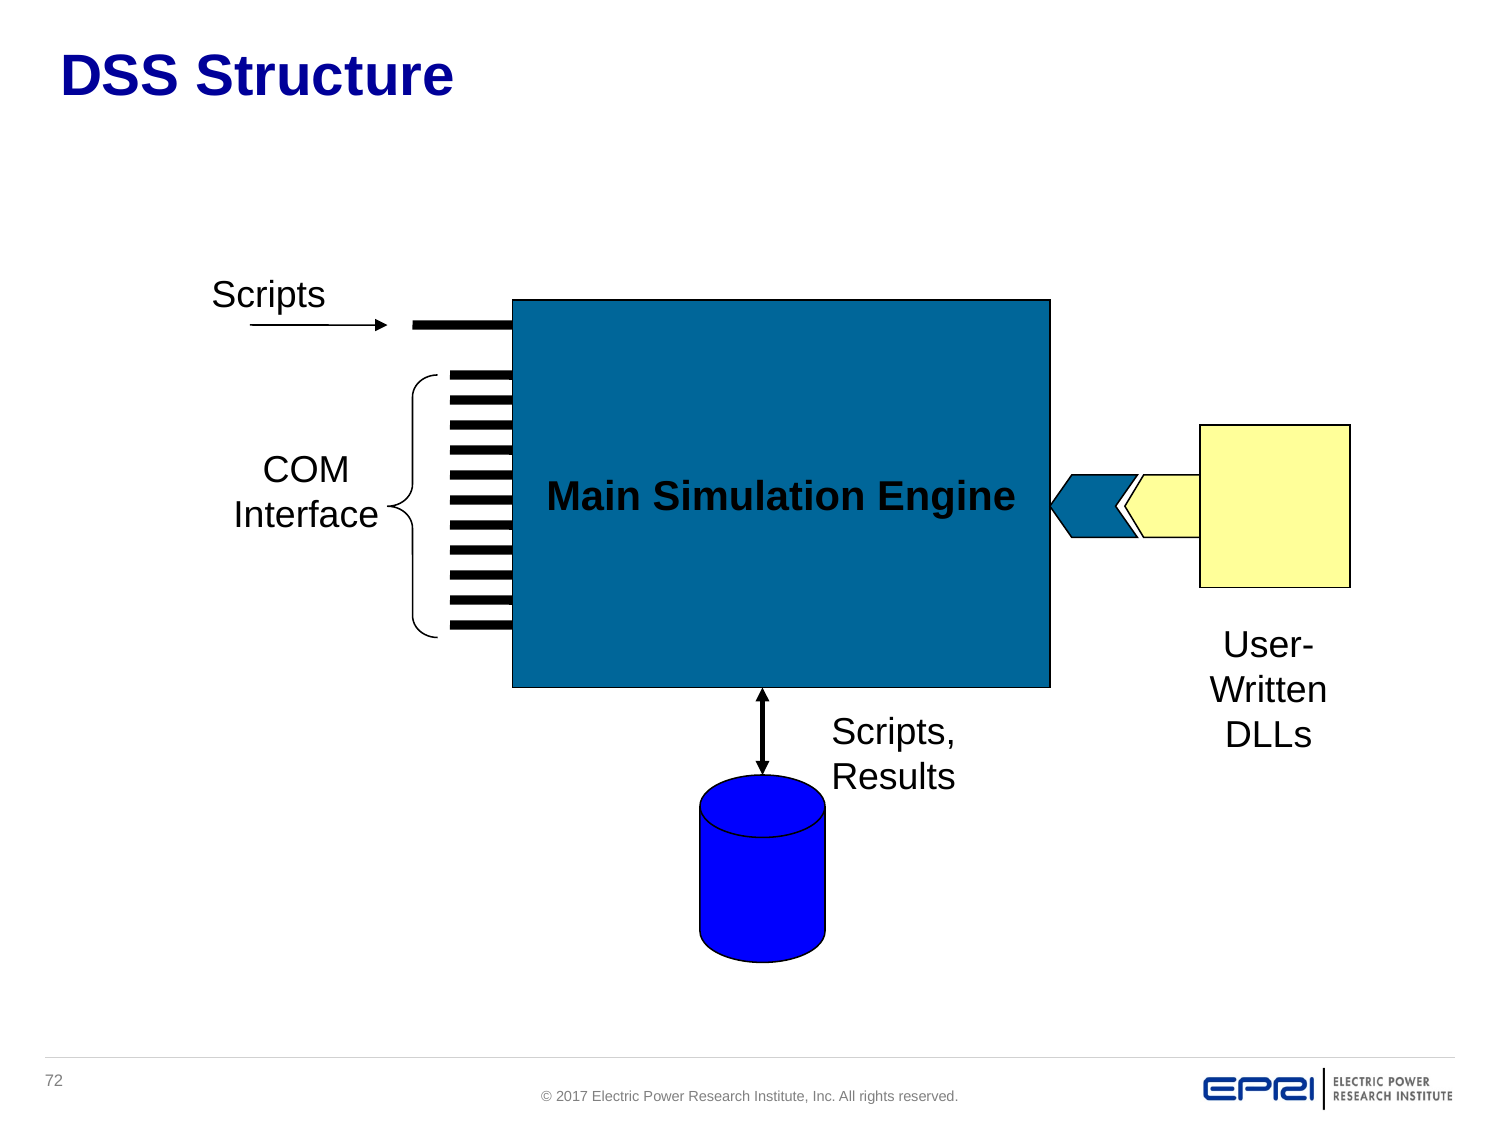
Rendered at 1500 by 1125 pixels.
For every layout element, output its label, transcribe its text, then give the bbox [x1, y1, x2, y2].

text_box User-Written DLLs [1162, 612, 1375, 763]
text_box [387, 374, 438, 638]
picture [1200, 1064, 1455, 1113]
text_box Main Simulation Engine [512, 299, 1050, 688]
text_box [249, 318, 388, 332]
text_box [756, 687, 769, 775]
title DSS Structure [44, 29, 1456, 151]
text_box Scripts [162, 262, 375, 323]
text_box [1199, 424, 1350, 588]
text_box [1124, 474, 1200, 538]
text_box COM Interface [199, 437, 412, 543]
text_box [1049, 474, 1138, 538]
text_box Scripts, Results [787, 699, 1000, 805]
text_box [699, 774, 826, 963]
